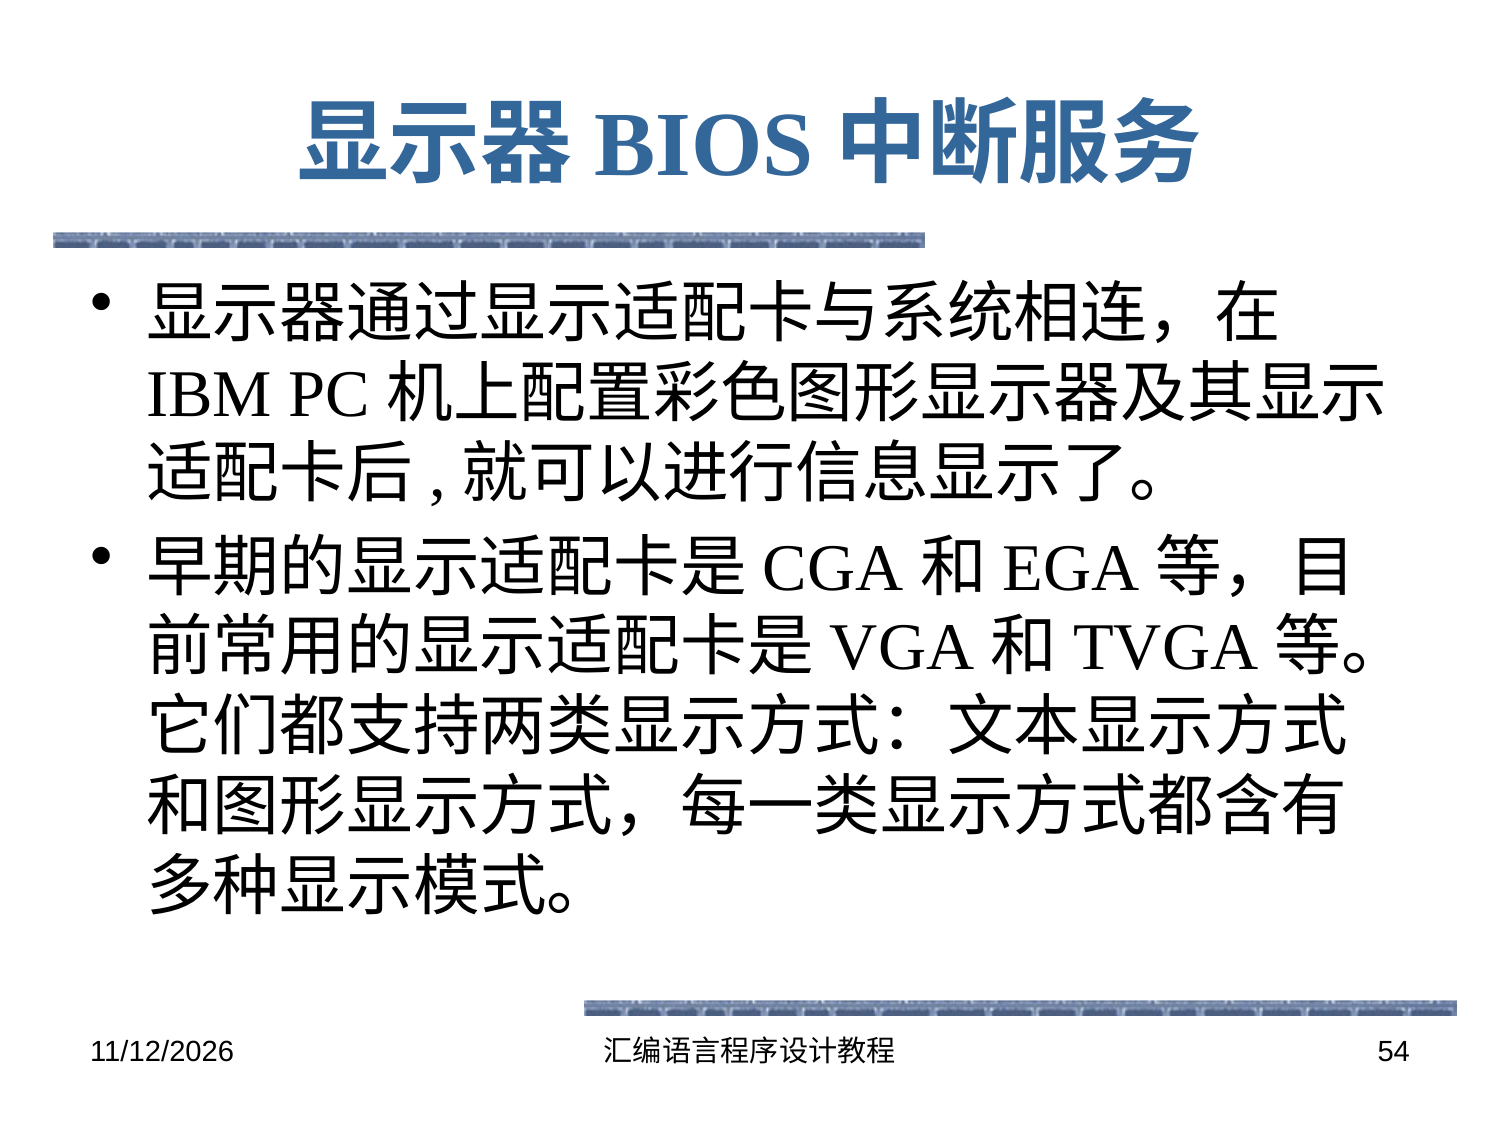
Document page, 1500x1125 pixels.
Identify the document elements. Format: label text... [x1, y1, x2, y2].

title 显示器BIOS中断服务 [74, 44, 1426, 233]
slide_number 54 [1074, 1024, 1426, 1103]
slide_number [74, 1024, 426, 1103]
footer 汇编语言程序设计教程 [512, 1024, 988, 1103]
picture [584, 999, 1457, 1016]
picture [53, 231, 925, 248]
list 显示器通过显示适配卡与系统相连，在IBM PC机上配置彩色图形显示器及其显示适配卡后,就可以进行信息显示了。 早期的显示适配卡是CGA和EGA等，目前常用的显示适配卡是VGA和TVGA等。它们都支持两类显示方式：文本显示方式和图形显示方式，每一类显示方式都含有多种显示模式。 [74, 262, 1426, 1006]
